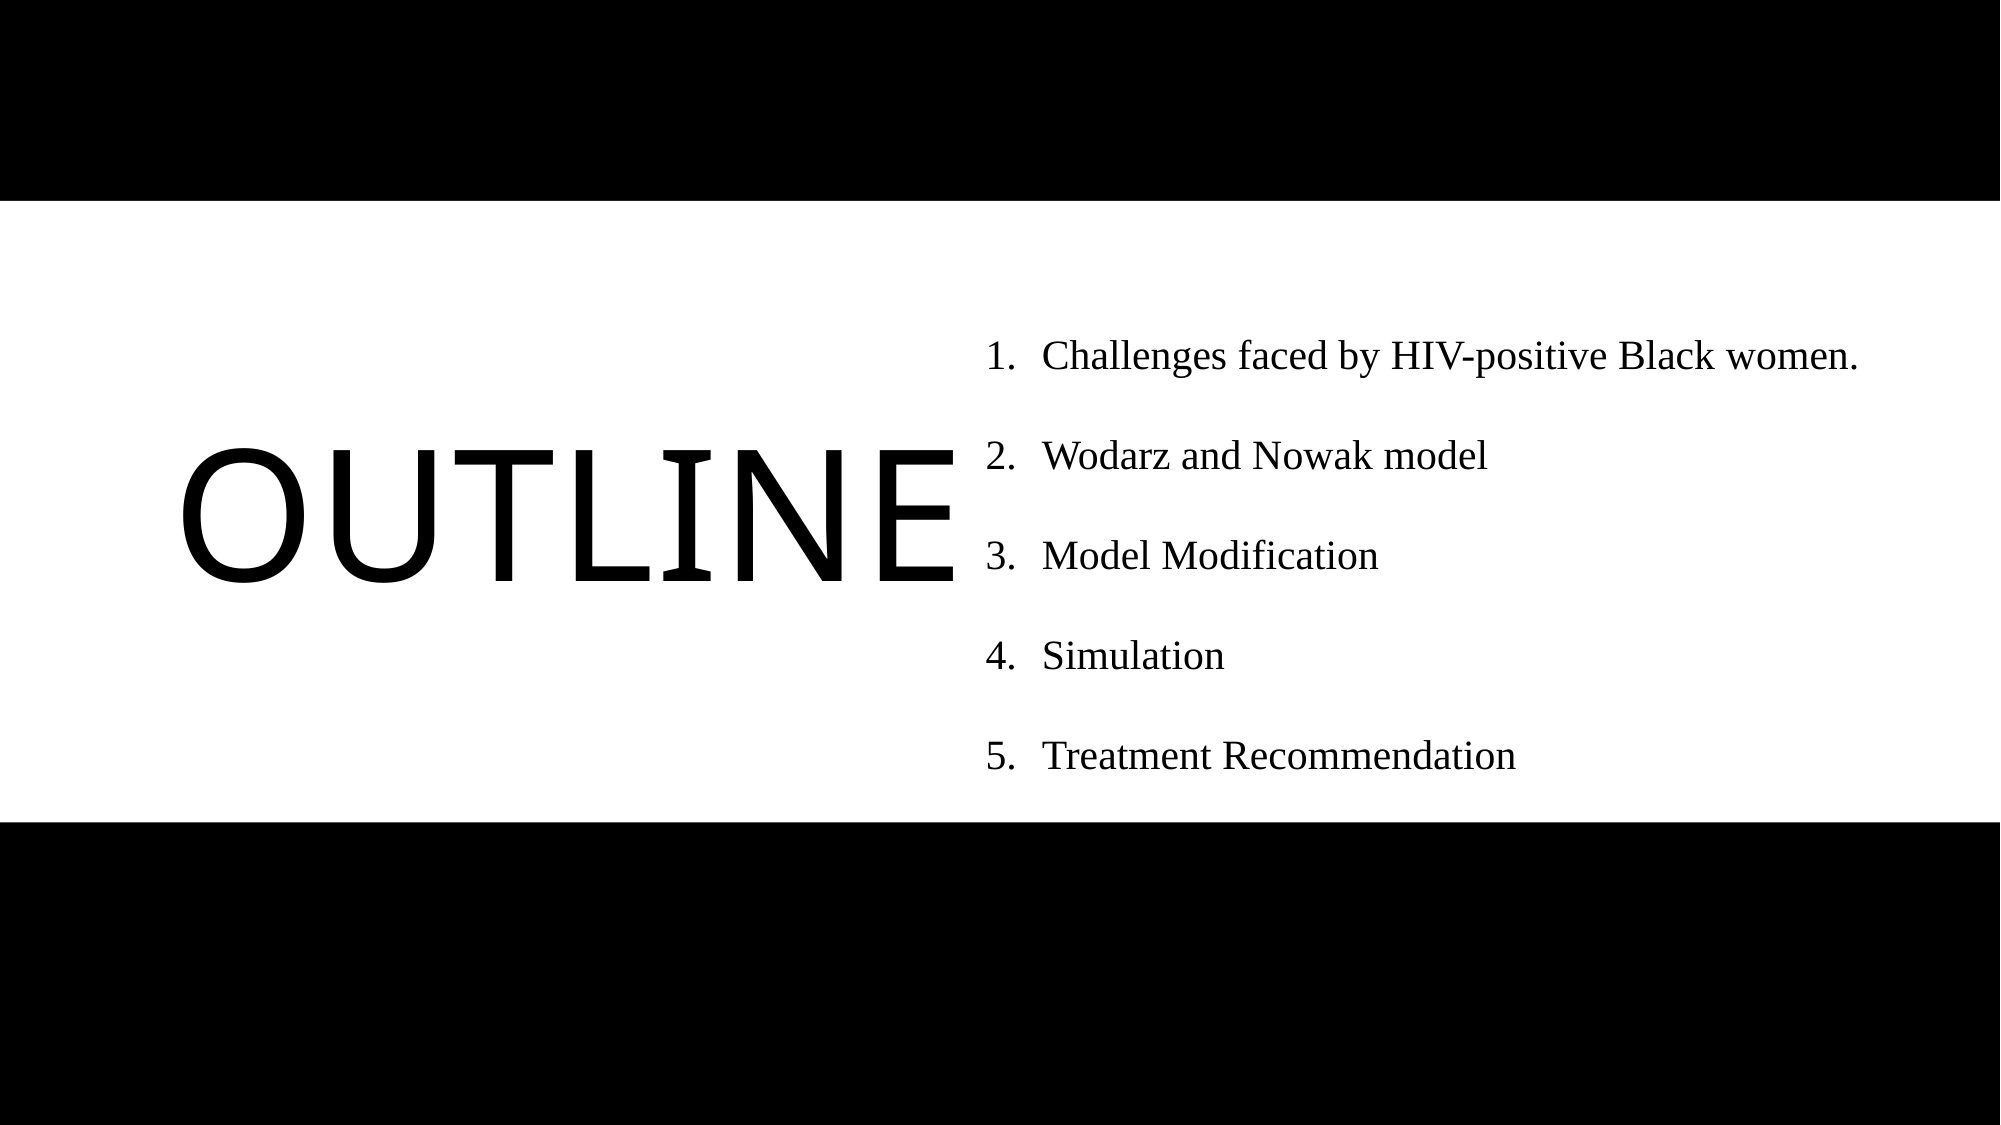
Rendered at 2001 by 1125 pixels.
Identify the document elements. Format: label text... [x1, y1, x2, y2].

text_box [0, 823, 2000, 1125]
text_box Challenges faced by HIV-positive Black women. Wodarz and Nowak model Model Modification Simulation Treatment Recommendation [970, 270, 2000, 786]
text_box [0, 0, 2000, 200]
text_box [0, 200, 2000, 823]
title Outline [157, 302, 970, 743]
